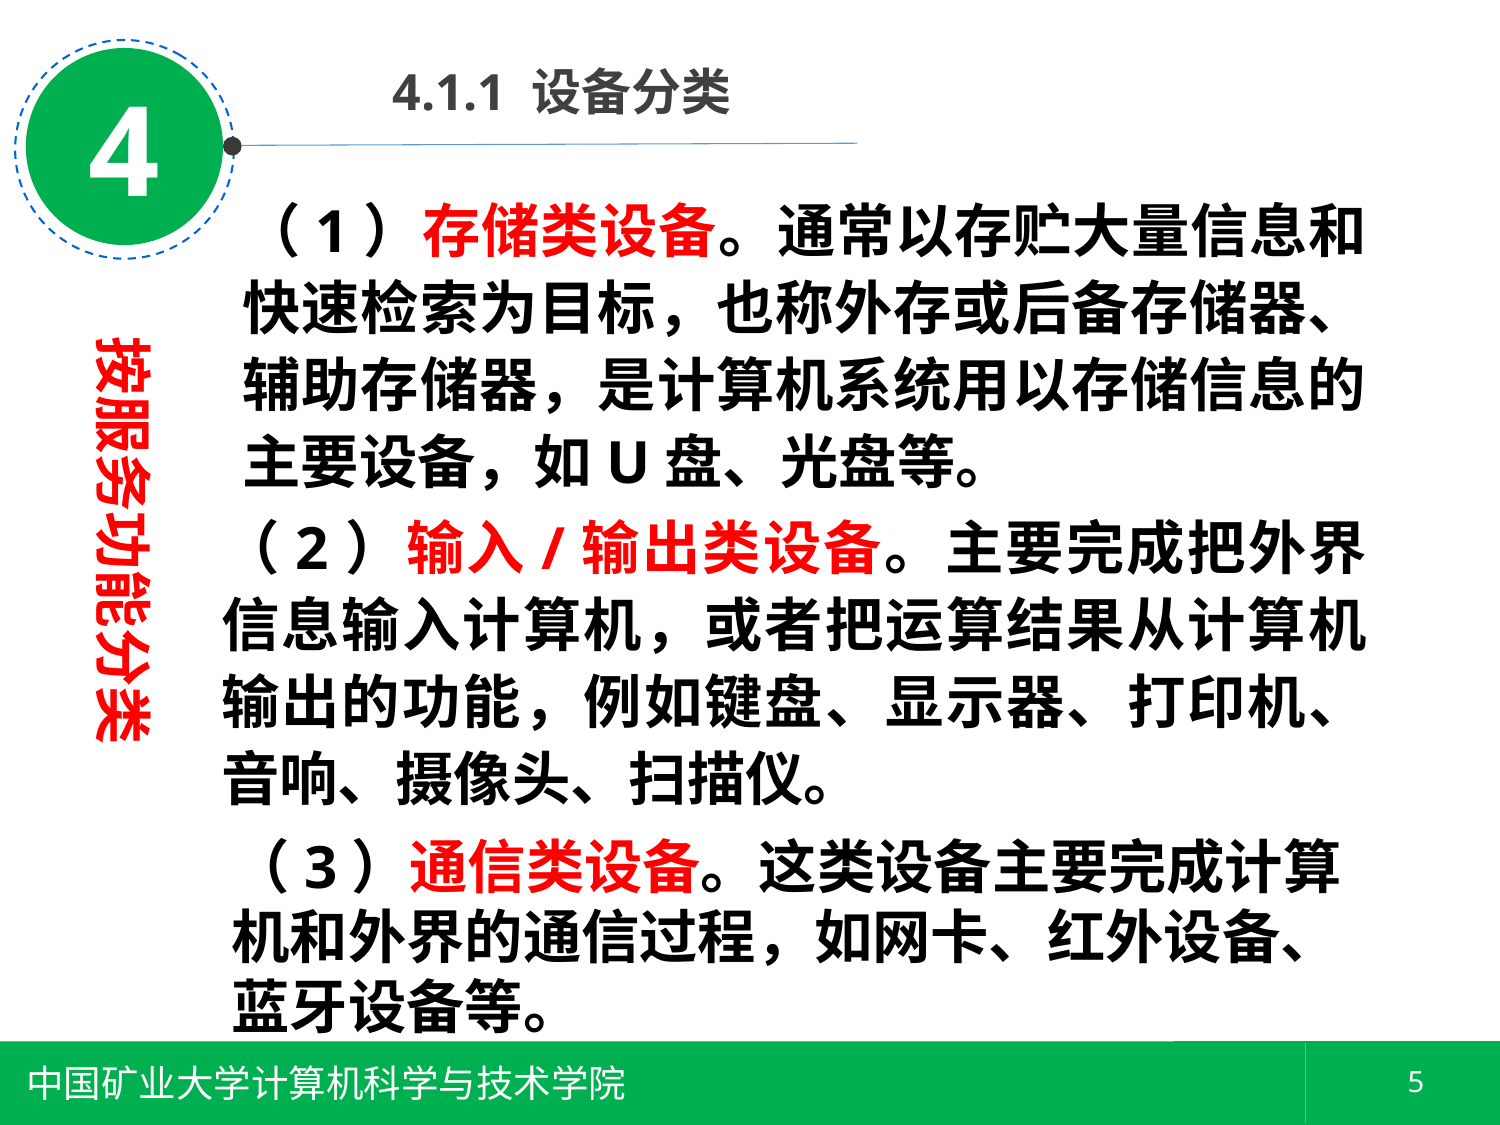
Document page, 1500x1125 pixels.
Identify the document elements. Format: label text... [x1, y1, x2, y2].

text_box （3）通信类设备。这类设备主要完成计算机和外界的通信过程，如网卡、红外设备、蓝牙设备等。 [217, 822, 1393, 1048]
text_box 按服务功能分类 [66, 322, 167, 798]
text_box [224, 135, 243, 157]
text_box [14, 38, 235, 260]
text_box 4.1.1 设备分类 [219, 53, 879, 129]
text_box 4 [24, 46, 225, 247]
text_box （1）存储类设备。通常以存贮大量信息和快速检索为目标，也称外存或后备存储器、辅助存储器，是计算机系统用以存储信息的主要设备，如U盘、光盘等。 [227, 179, 1382, 503]
text_box （2）输入/输出类设备。主要完成把外界信息输入计算机，或者把运算结果从计算机输出的功能，例如键盘、显示器、打印机、音响、摄像头、扫描仪。 [206, 496, 1382, 820]
